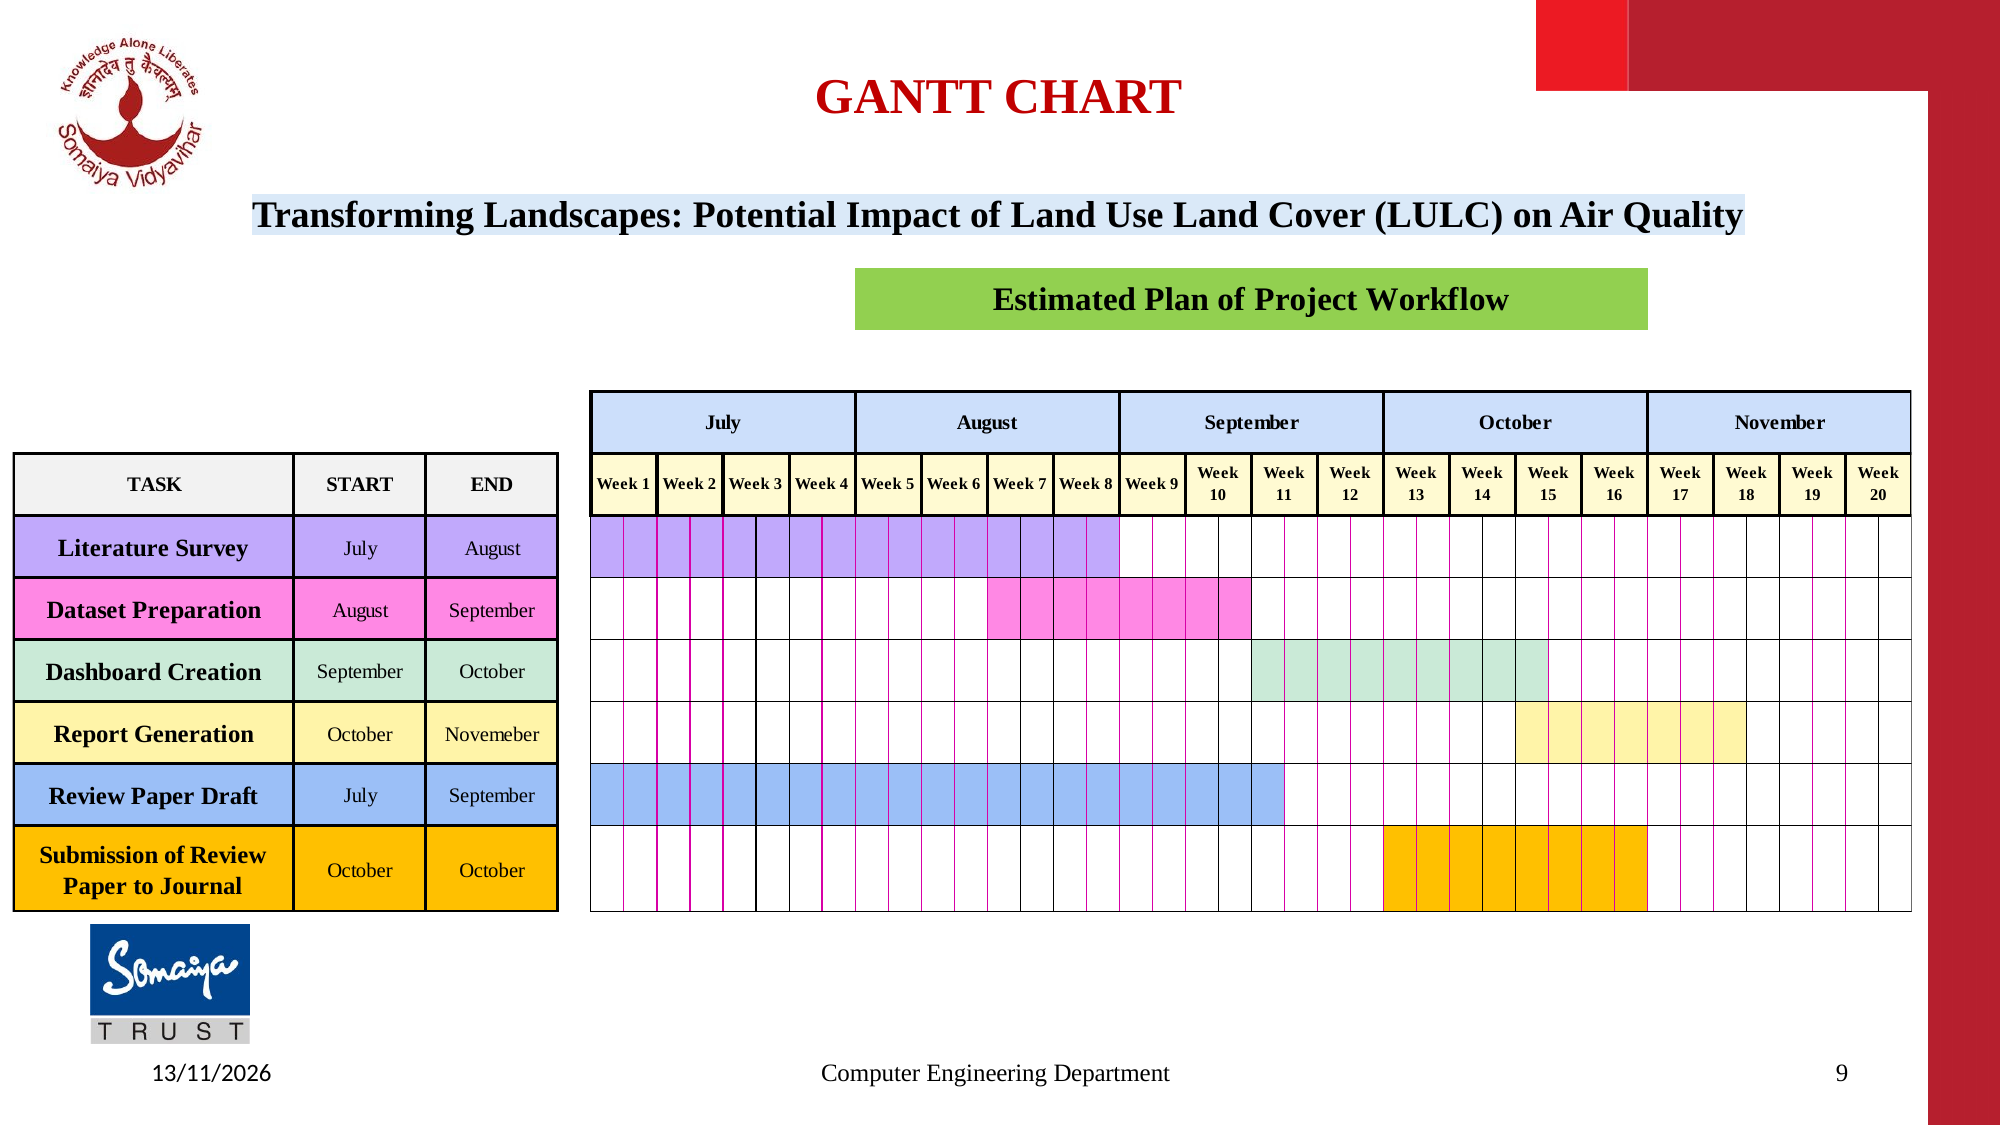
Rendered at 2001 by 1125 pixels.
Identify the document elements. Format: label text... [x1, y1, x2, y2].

text_box GANTT CHART [799, 56, 1200, 131]
footer Computer Engineering Department [819, 1060, 1181, 1125]
picture [1536, 0, 2000, 1125]
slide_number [149, 1060, 275, 1087]
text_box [12, 267, 1913, 913]
picture [90, 924, 250, 1044]
text_box Transforming Landscapes: Potential Impact of Land Use Land Cover (LULC) on Air Quality [237, 182, 1763, 242]
slide_number 9 [1829, 1060, 1855, 1125]
picture [46, 24, 212, 195]
